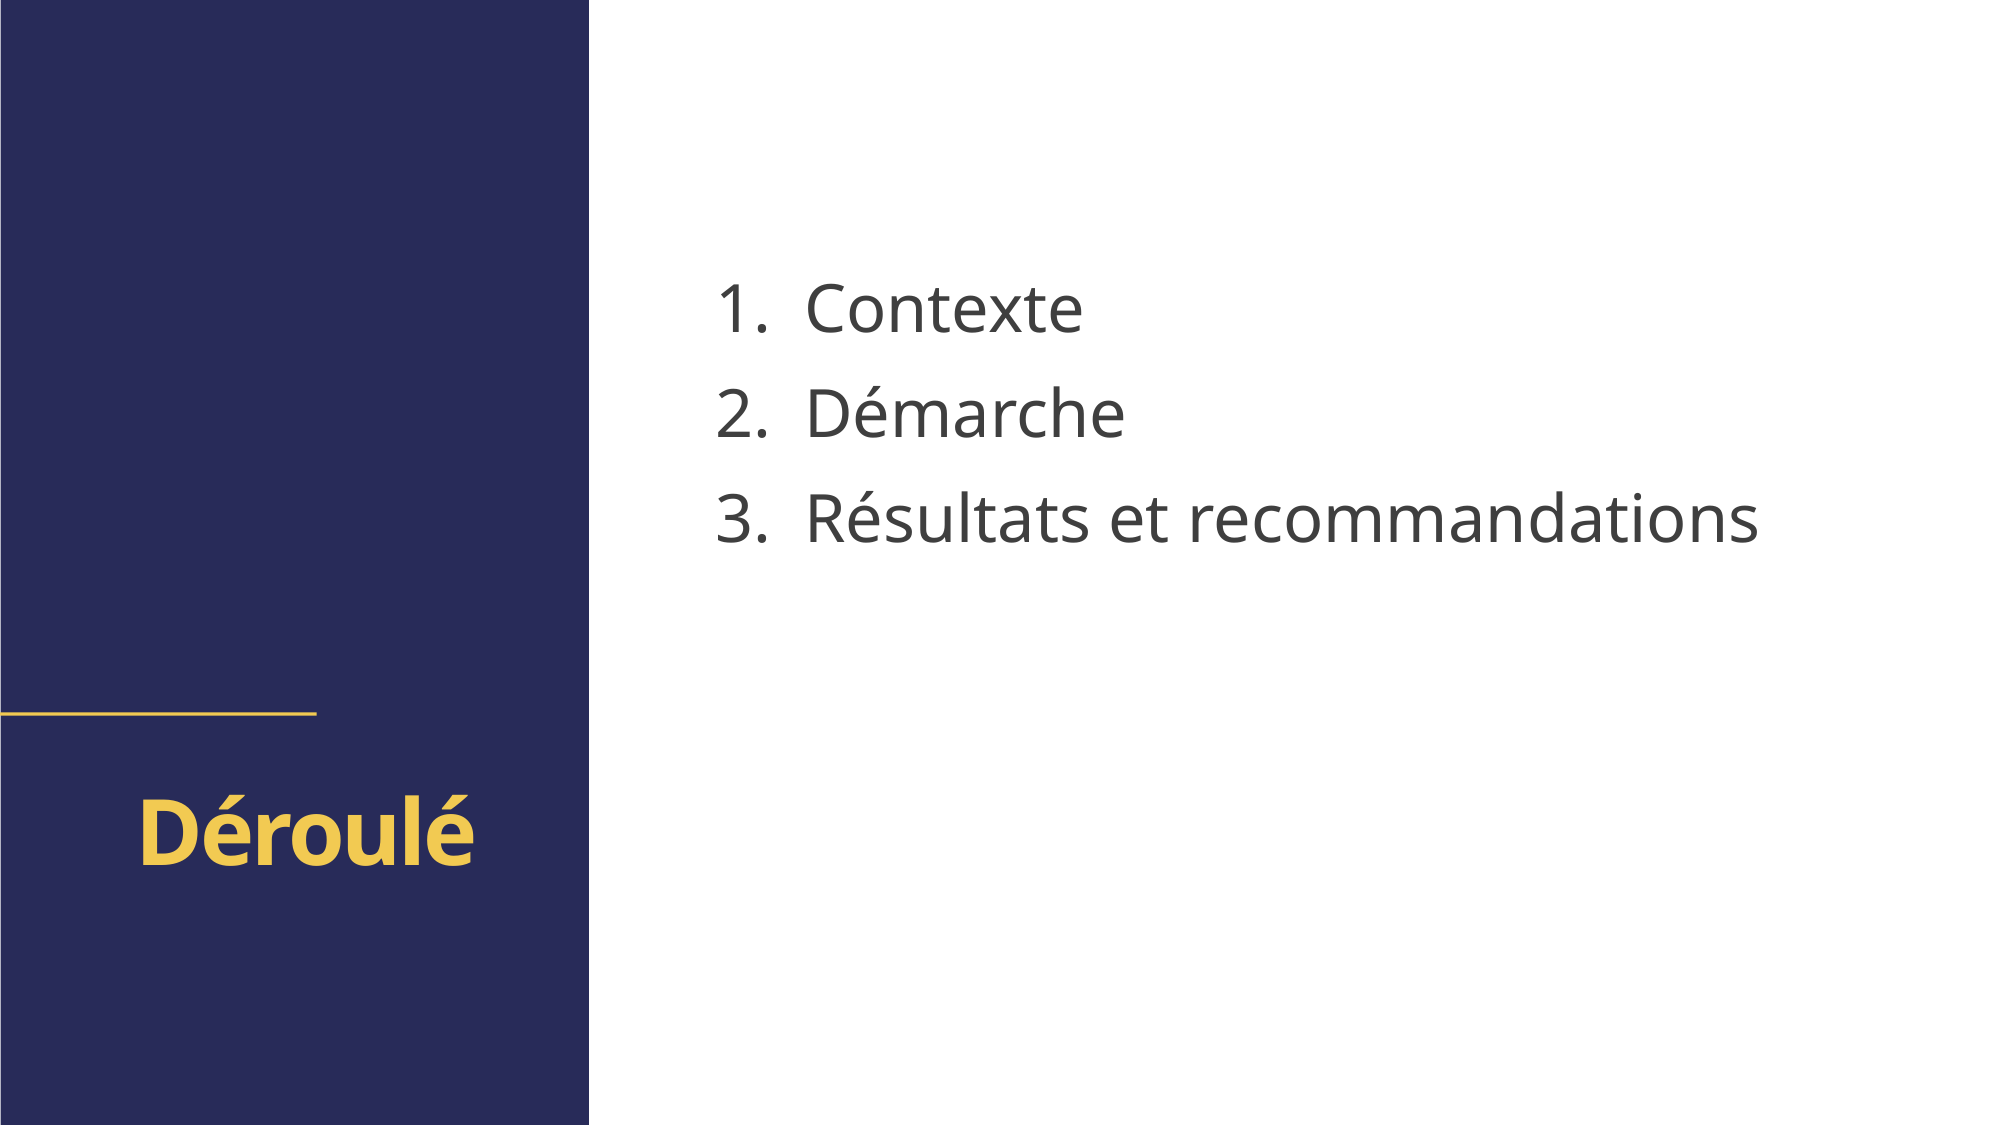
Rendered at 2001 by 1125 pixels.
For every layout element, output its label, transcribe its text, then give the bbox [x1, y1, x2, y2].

title Déroulé [135, 717, 583, 886]
text_box Contexte Démarche Résultats et recommandations [700, 258, 1815, 563]
